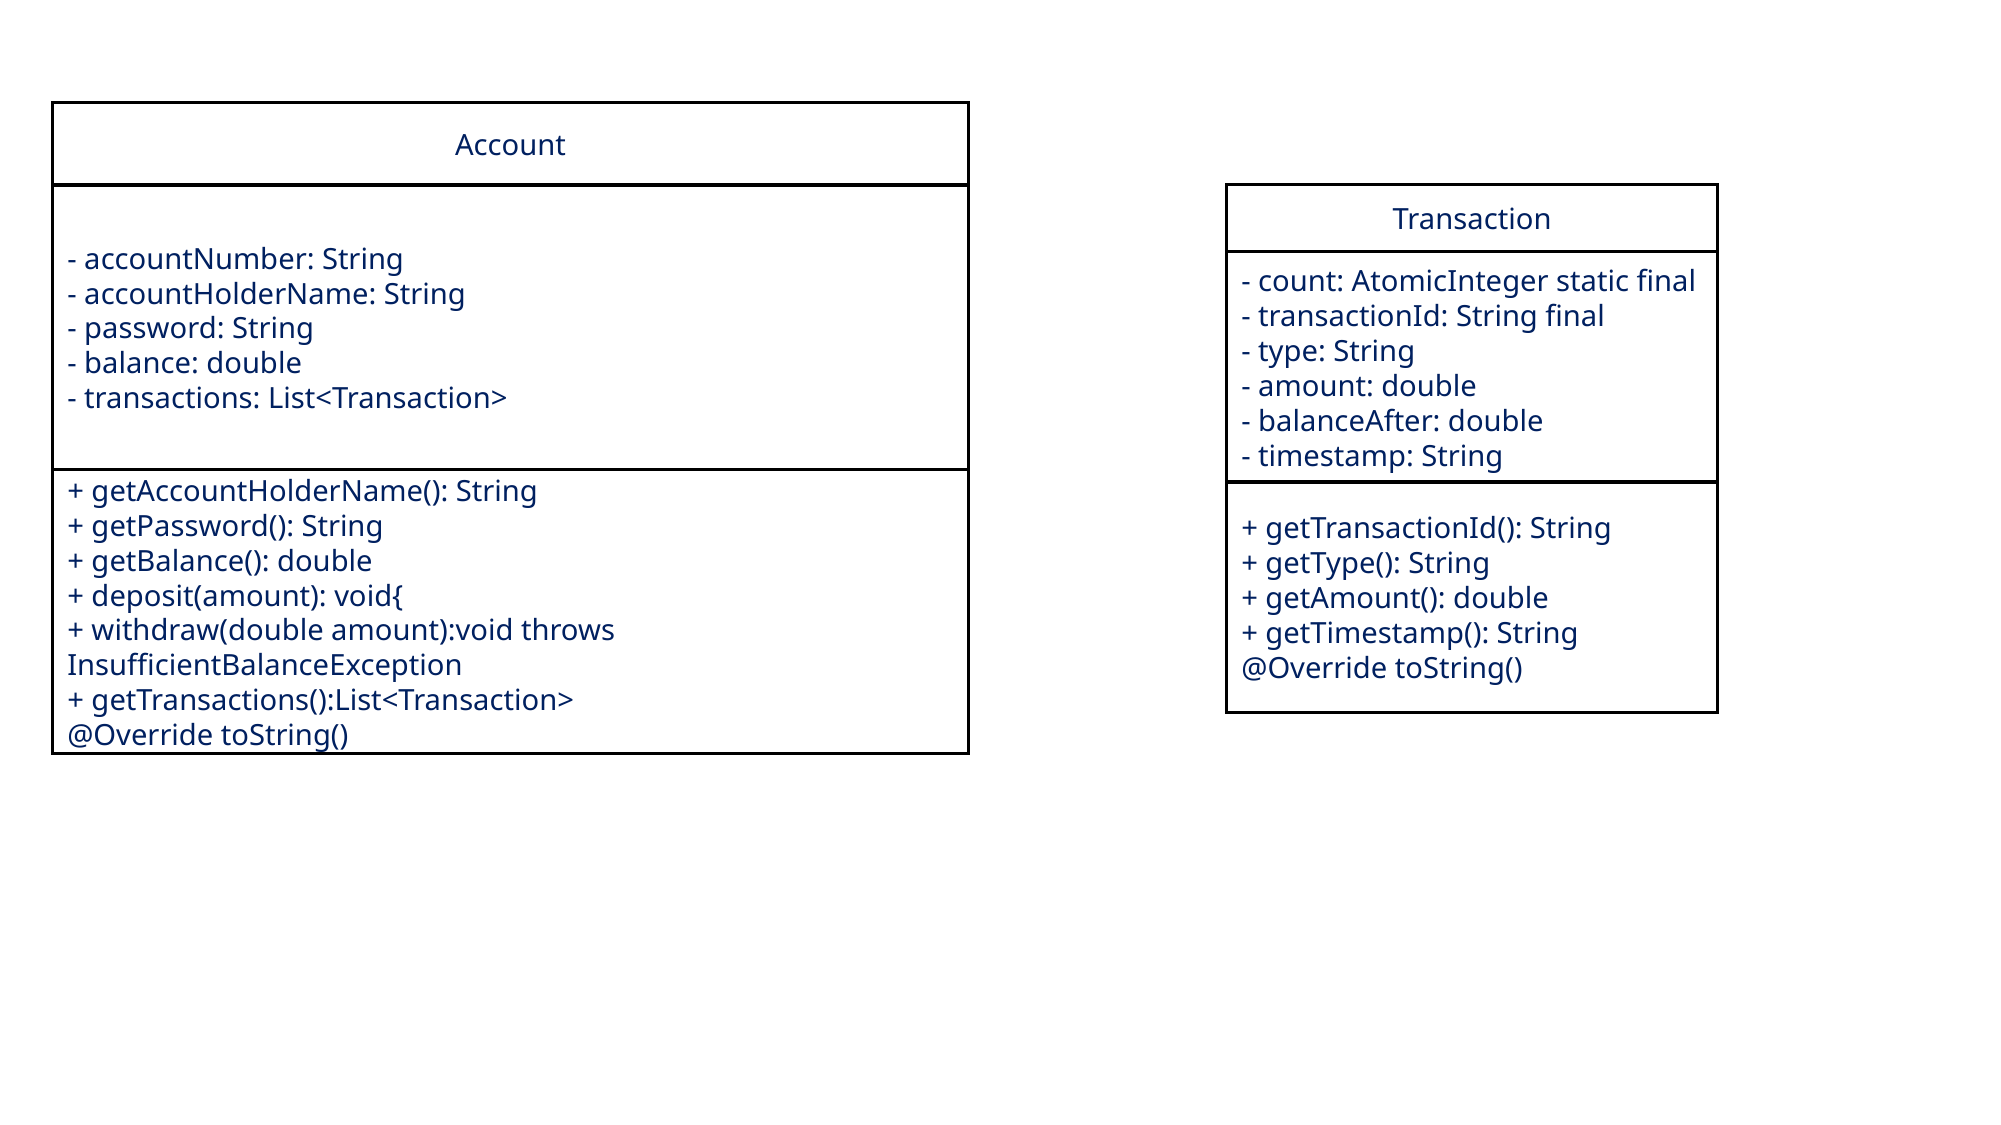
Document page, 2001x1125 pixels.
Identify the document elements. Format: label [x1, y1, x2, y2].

text_box [1226, 184, 1719, 713]
text_box [51, 101, 970, 755]
